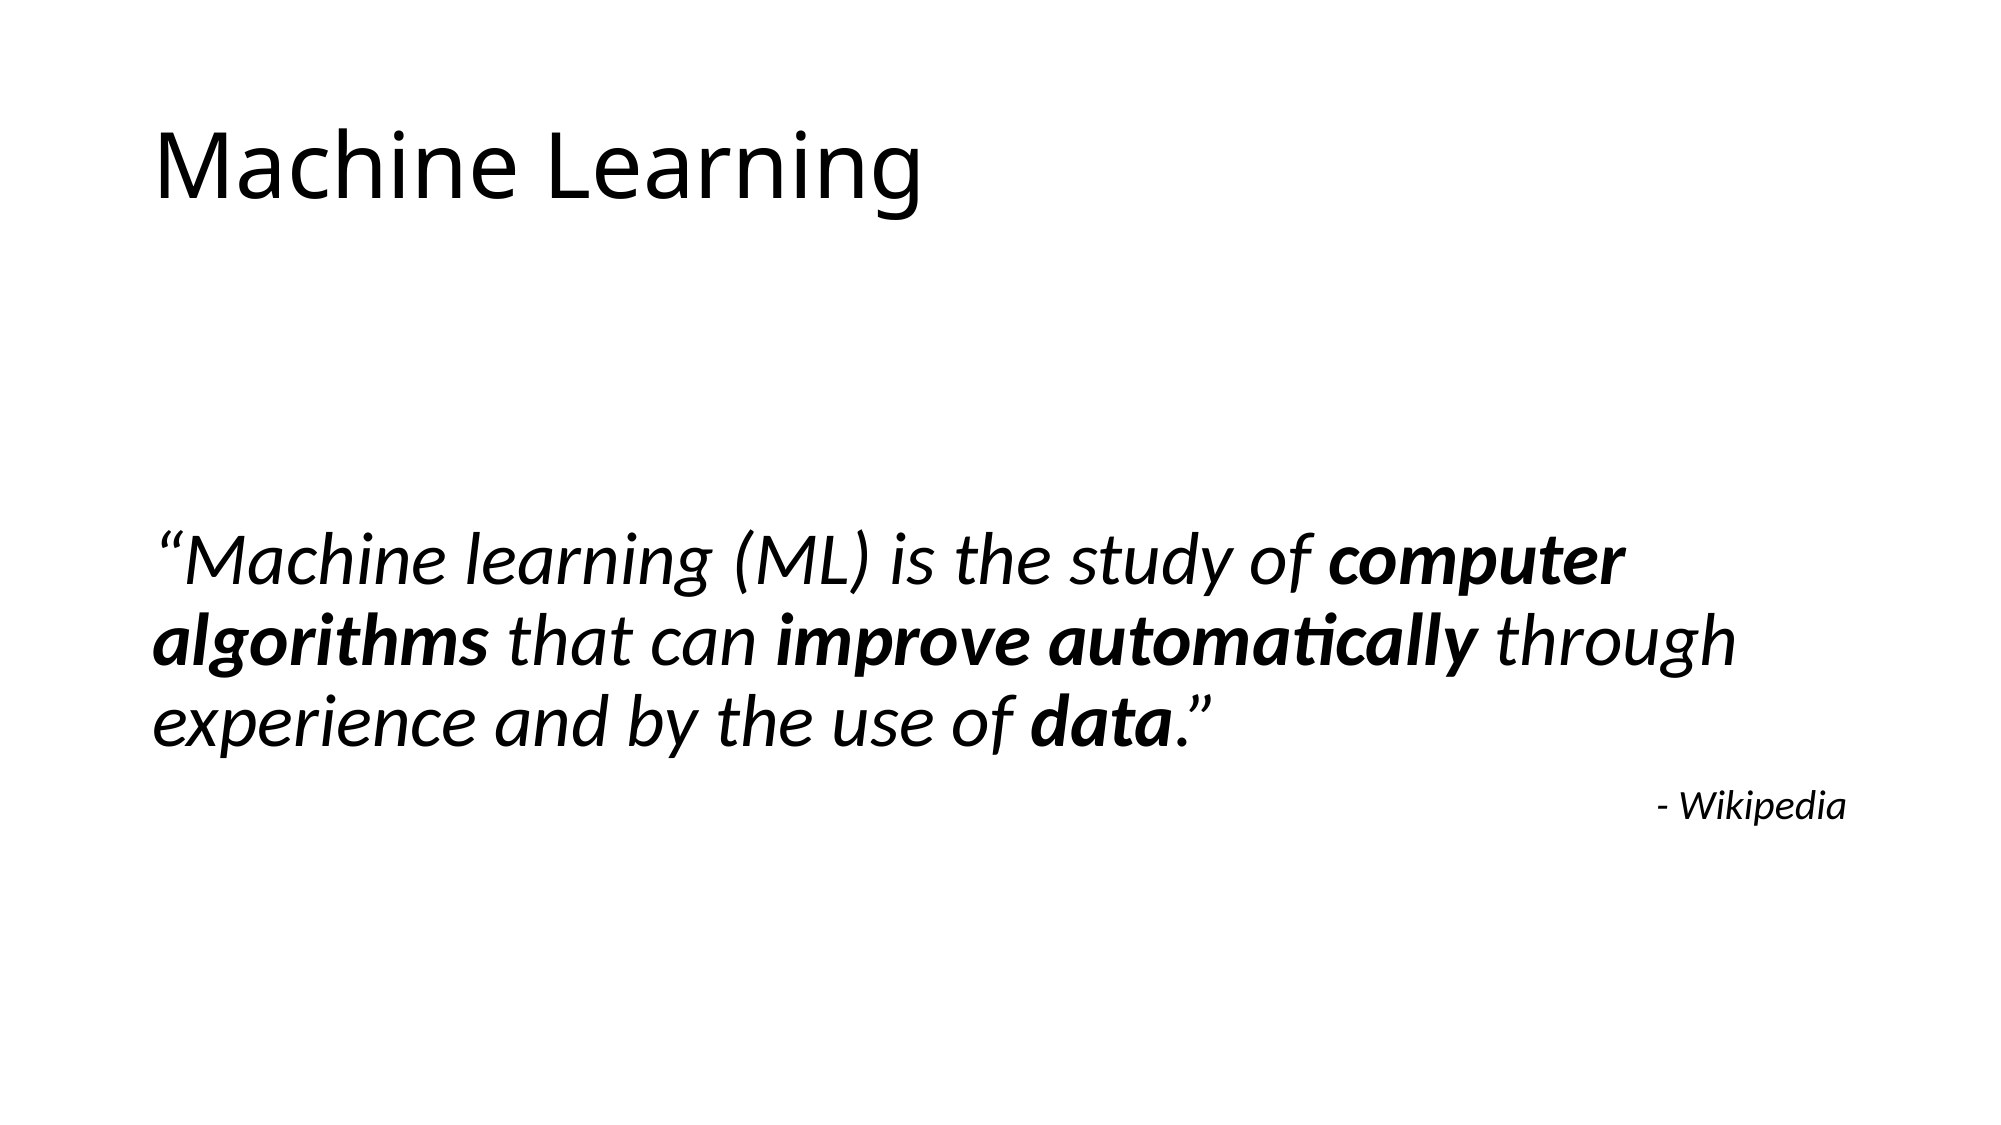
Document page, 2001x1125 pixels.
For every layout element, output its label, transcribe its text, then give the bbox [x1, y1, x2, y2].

list “Machine learning (ML) is the study of computer algorithms that can improve automatically through experience and by the use of data.” - Wikipedia [137, 299, 1863, 1014]
title Machine Learning [137, 59, 1863, 278]
